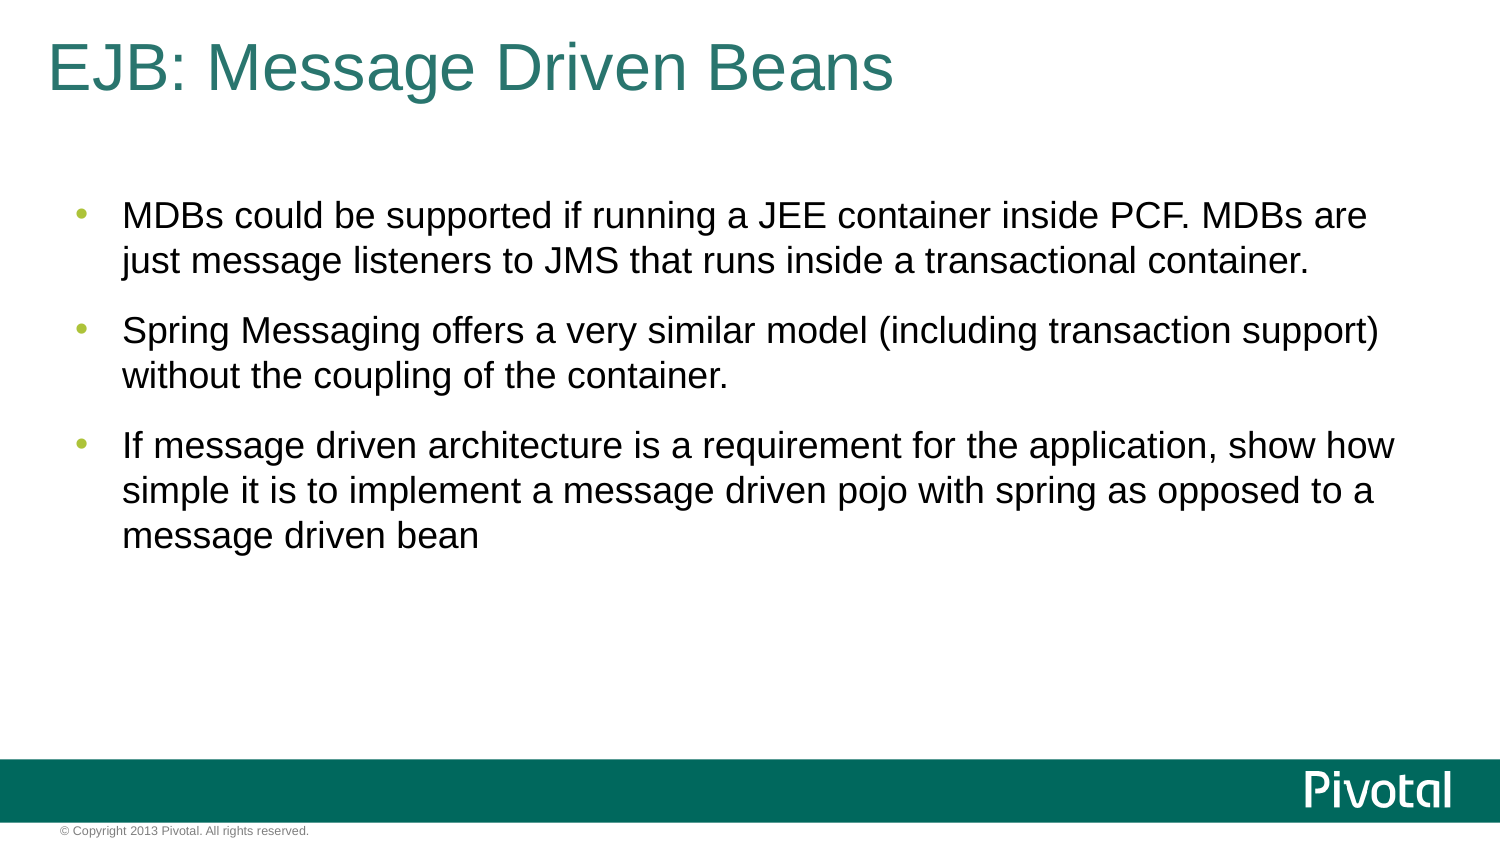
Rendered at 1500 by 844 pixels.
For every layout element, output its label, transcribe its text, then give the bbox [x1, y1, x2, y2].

list MDBs could be supported if running a JEE container inside PCF. MDBs are just message listeners to JMS that runs inside a transactional container. Spring Messaging offers a very similar model (including transaction support) without the coupling of the container. If message driven architecture is a requirement for the application, show how simple it is to implement a message driven pojo with spring as opposed to a message driven bean [59, 175, 1441, 732]
text_box EJB: Message Driven Beans [47, 23, 1428, 106]
picture [1304, 768, 1452, 811]
